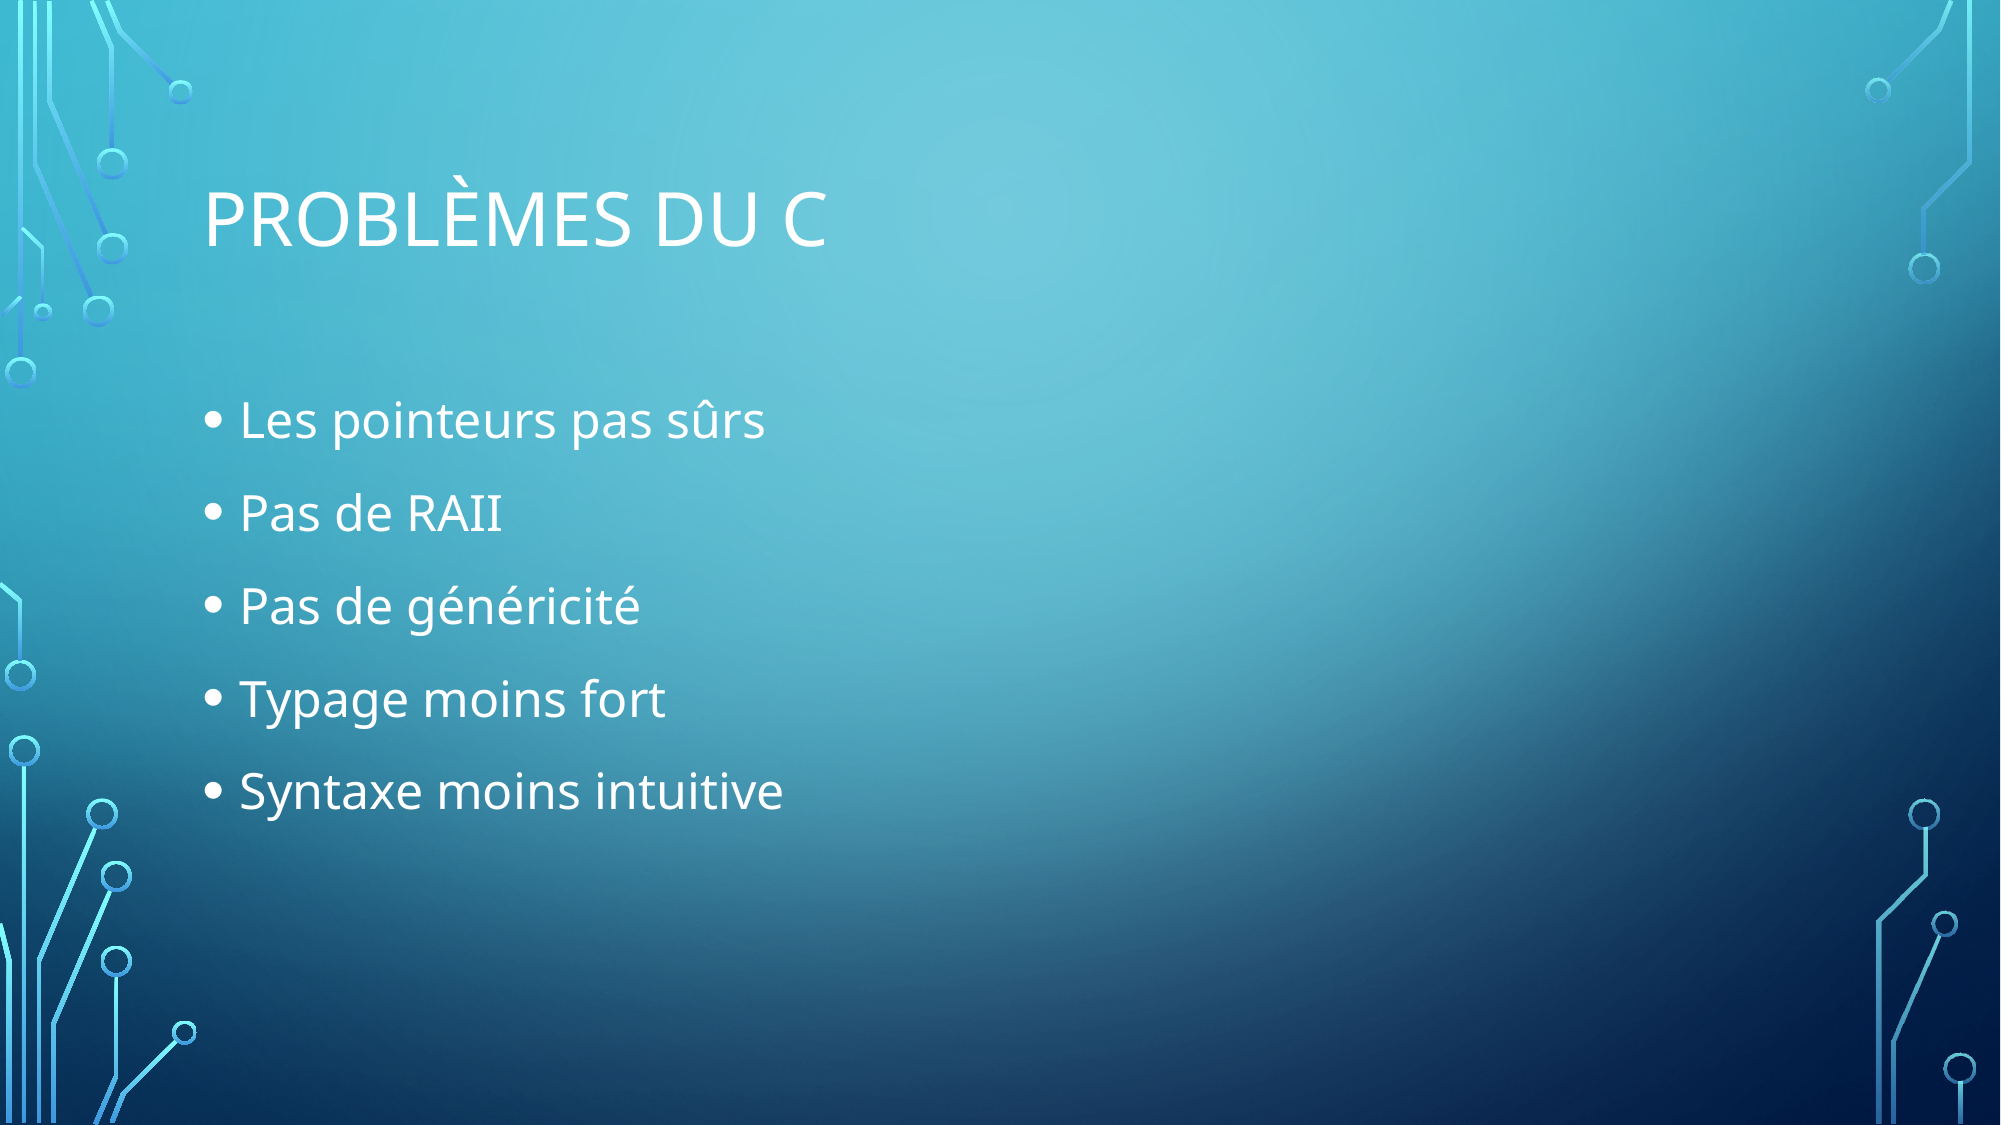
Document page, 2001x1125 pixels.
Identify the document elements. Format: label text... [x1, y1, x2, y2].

title Problèmes du C [187, 101, 1813, 344]
list Les pointeurs pas sûrs Pas de RAII Pas de généricité Typage moins fort Syntaxe moins intuitive [187, 369, 1813, 950]
